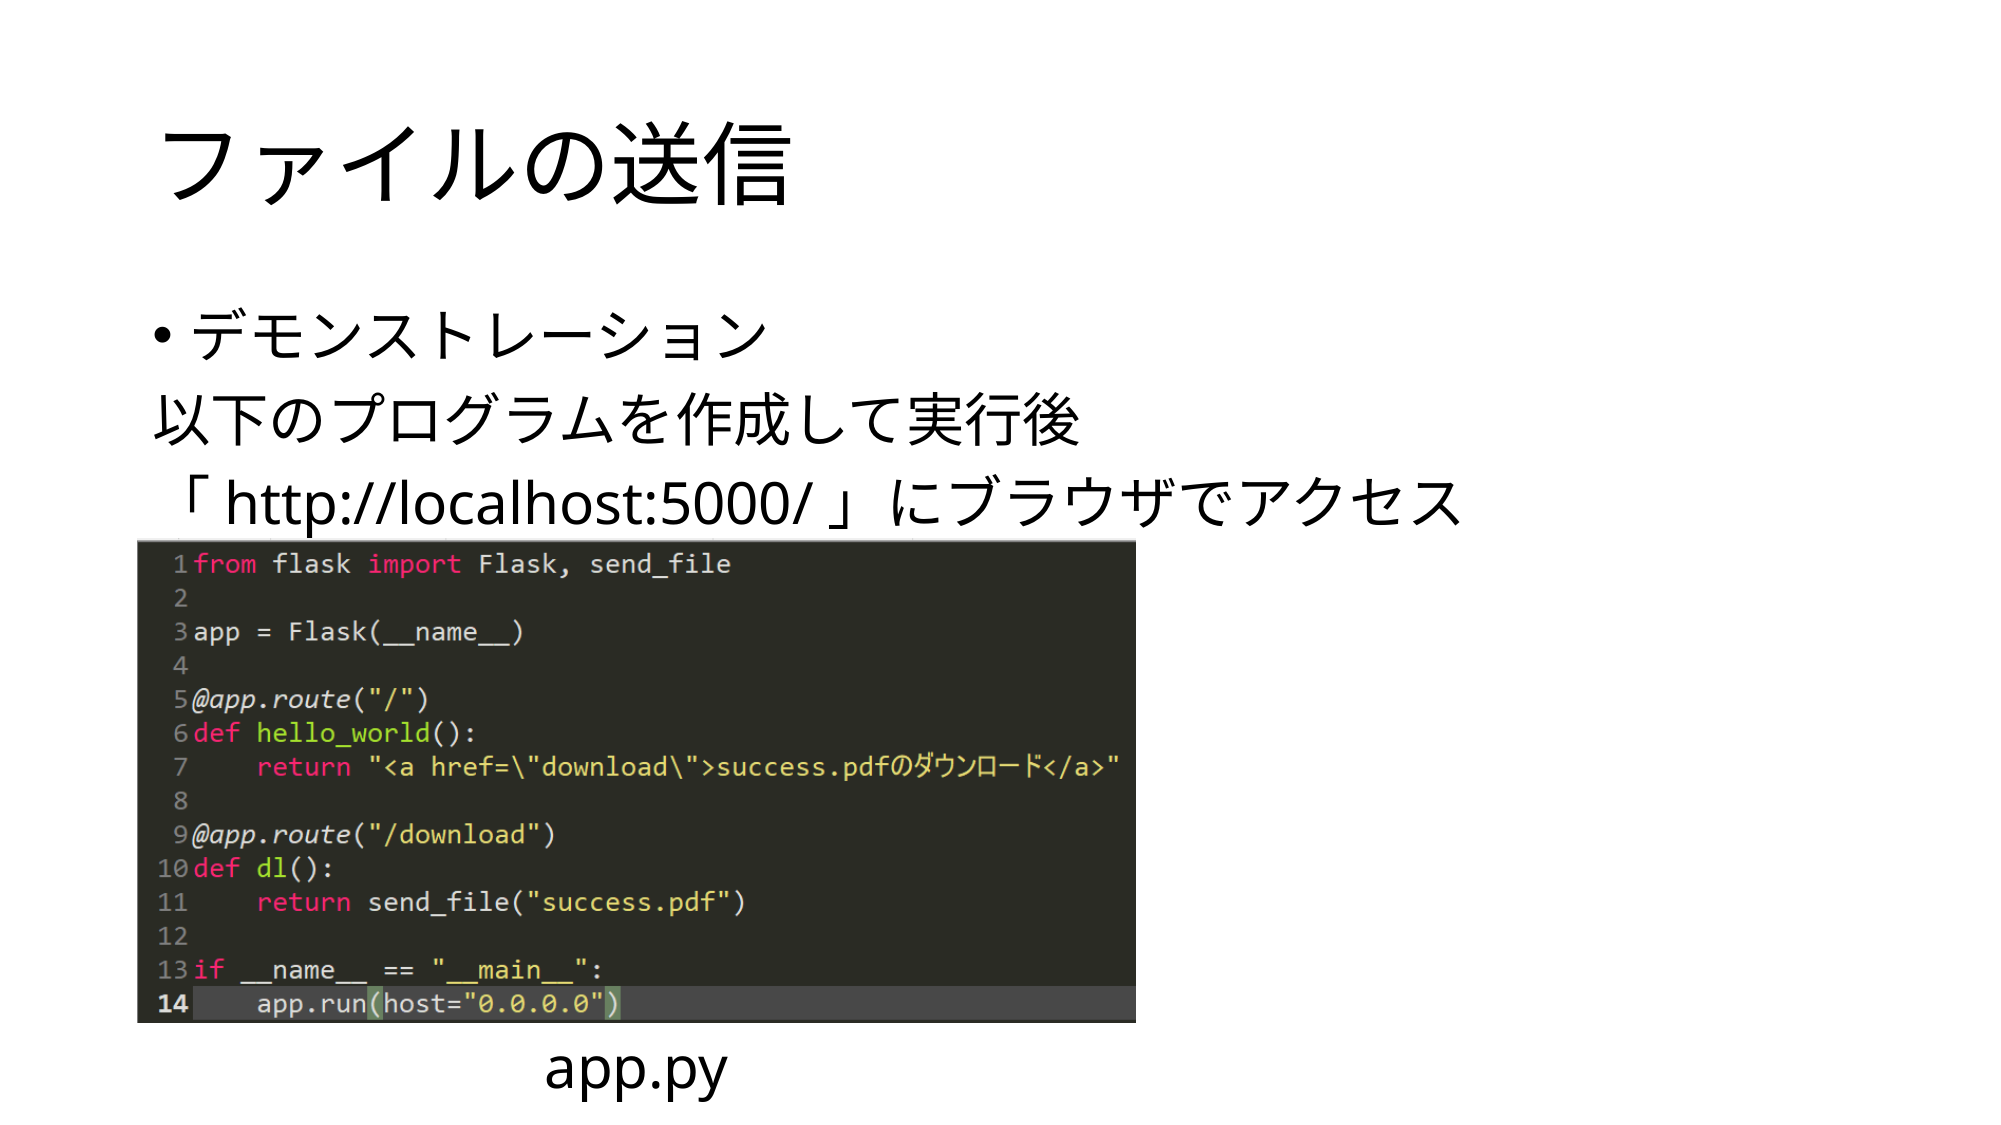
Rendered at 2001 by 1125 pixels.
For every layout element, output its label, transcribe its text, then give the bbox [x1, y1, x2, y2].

title ファイルの送信 [137, 59, 1863, 278]
picture [137, 538, 1136, 1023]
list デモンストレーション 以下のプログラムを作成して実行後 「http://localhost:5000/」にブラウザでアクセス [137, 299, 1863, 1014]
text_box app.py [529, 1023, 744, 1108]
